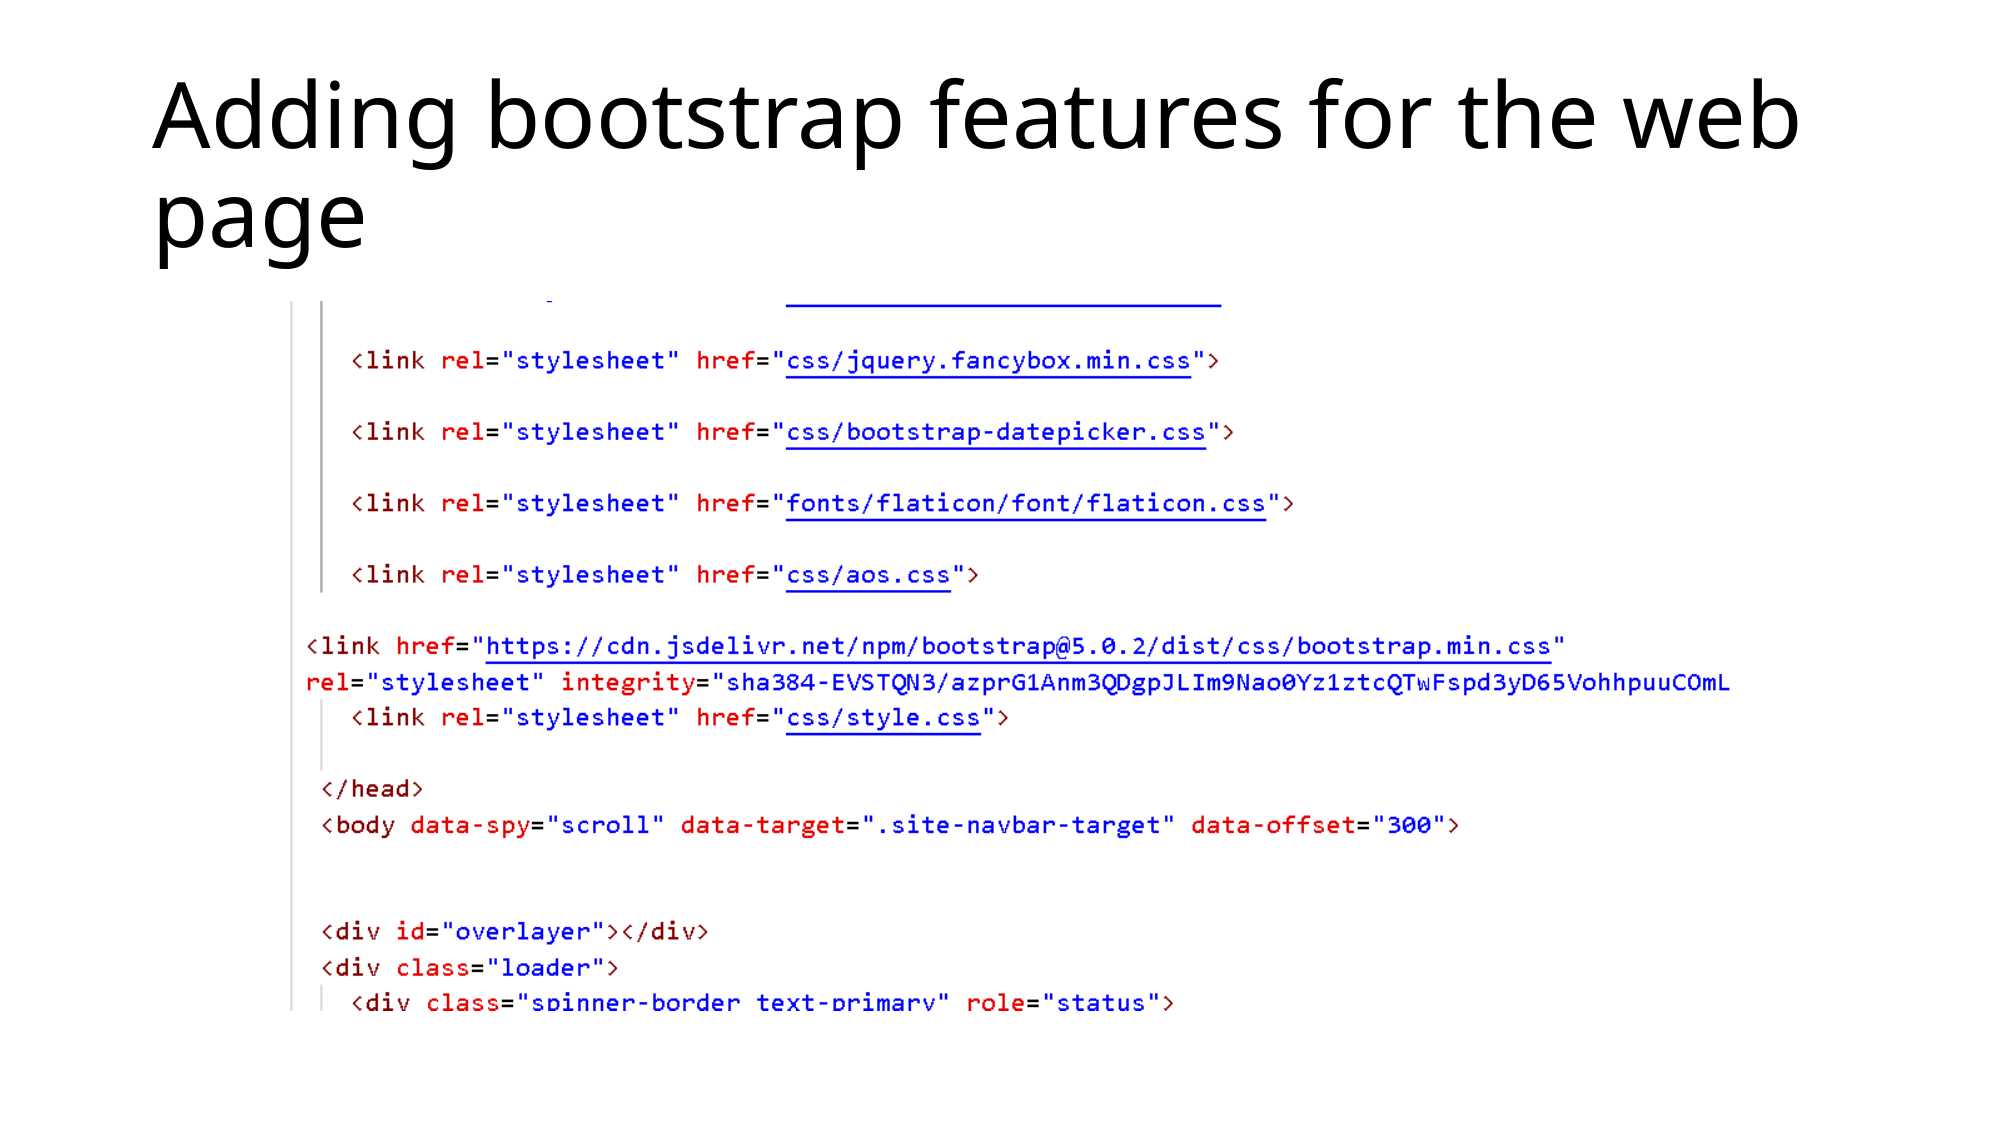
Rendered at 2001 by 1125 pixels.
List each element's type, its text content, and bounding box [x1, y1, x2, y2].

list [268, 301, 1732, 1011]
title Adding bootstrap features for the web page [137, 59, 1863, 278]
